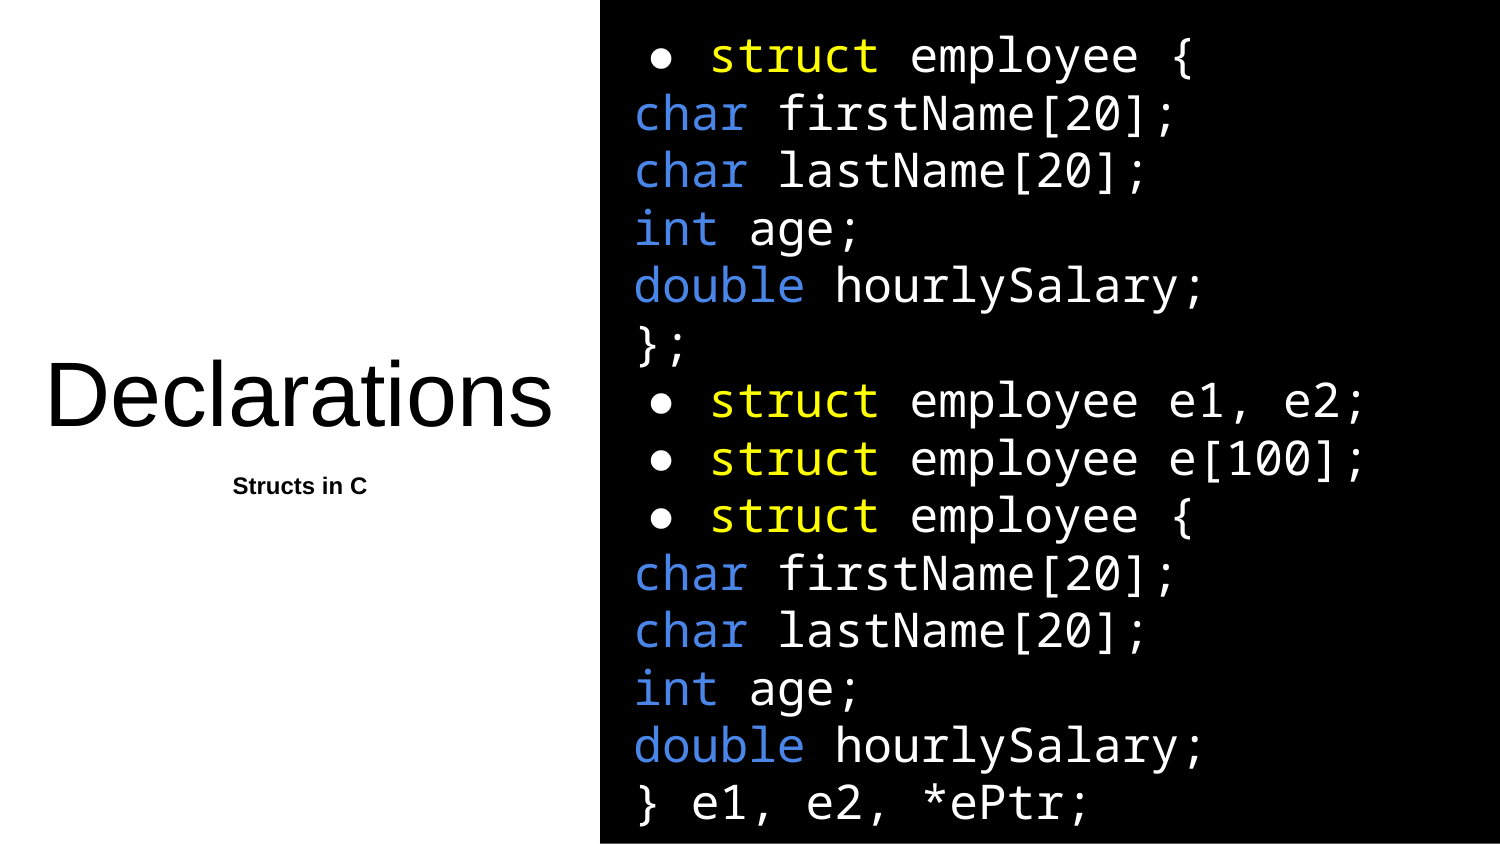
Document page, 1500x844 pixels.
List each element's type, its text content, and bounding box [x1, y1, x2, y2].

text_box C Header Files <assert.h> Program assertion functions <ctype.h> Character type functions <locale.h> Localization functions <math.h> Mathematics functions <setjmp.h> Jump functions <signal.h> Signal handling functions <stdarg.h> Variable arguments handling functions <stdio.h> Standard Input/Output functions <stdlib.h> Standard Utility functions <string.h> String handling functions <time.h> Date time functions [600, 0, 1500, 844]
text_box [0, 0, 600, 844]
text_box Declarations [13, 279, 587, 489]
text_box struct employee { char firstName[20]; char lastName[20]; int age; double hourlySalary; }; struct employee e1, e2; struct employee e[100]; struct employee { char firstName[20]; char lastName[20]; int age; double hourlySalary; } e1, e2, *ePtr; [618, 10, 1467, 828]
text_box Structs in C [31, 455, 569, 565]
